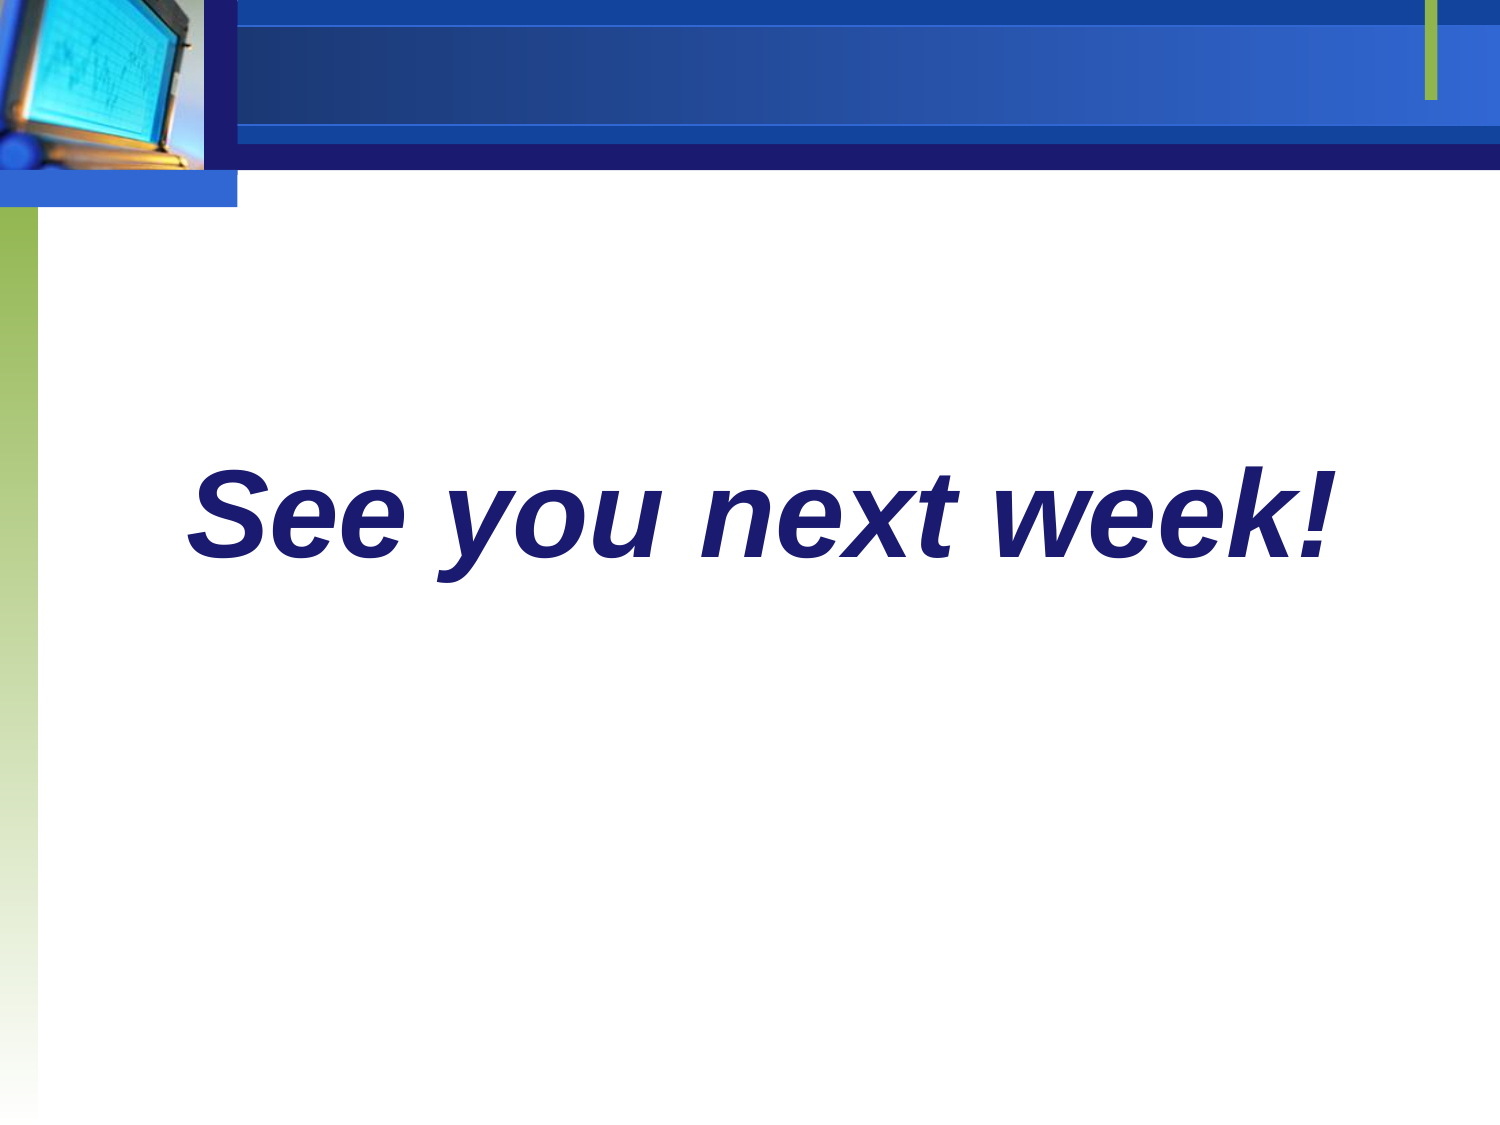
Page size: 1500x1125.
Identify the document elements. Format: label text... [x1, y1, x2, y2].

picture [0, 0, 204, 169]
list See you next week! [87, 424, 1438, 638]
